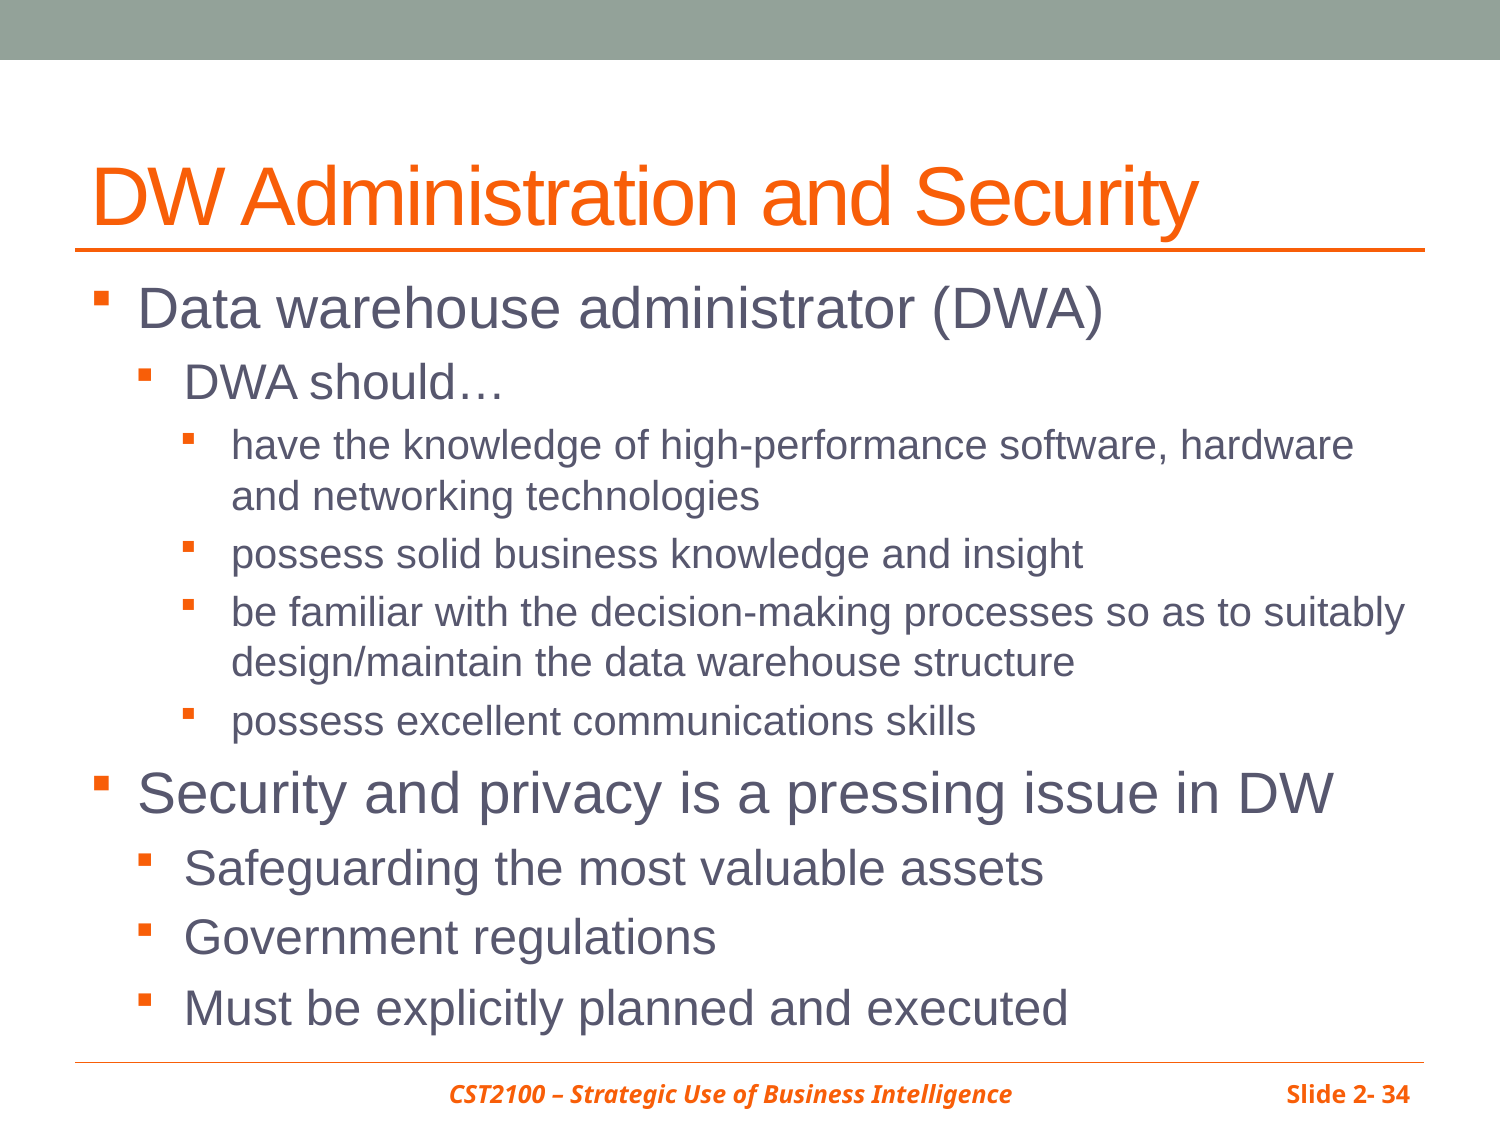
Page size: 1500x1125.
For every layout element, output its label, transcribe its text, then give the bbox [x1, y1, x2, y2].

list Data warehouse administrator (DWA) DWA should… have the knowledge of high-performance software, hardware and networking technologies possess solid business knowledge and insight be familiar with the decision-making processes so as to suitably design/maintain the data warehouse structure possess excellent communications skills Security and privacy is a pressing issue in DW Safeguarding the most valuable assets Government regulations Must be explicitly planned and executed [75, 262, 1425, 1063]
title DW Administration and Security [75, 60, 1425, 250]
